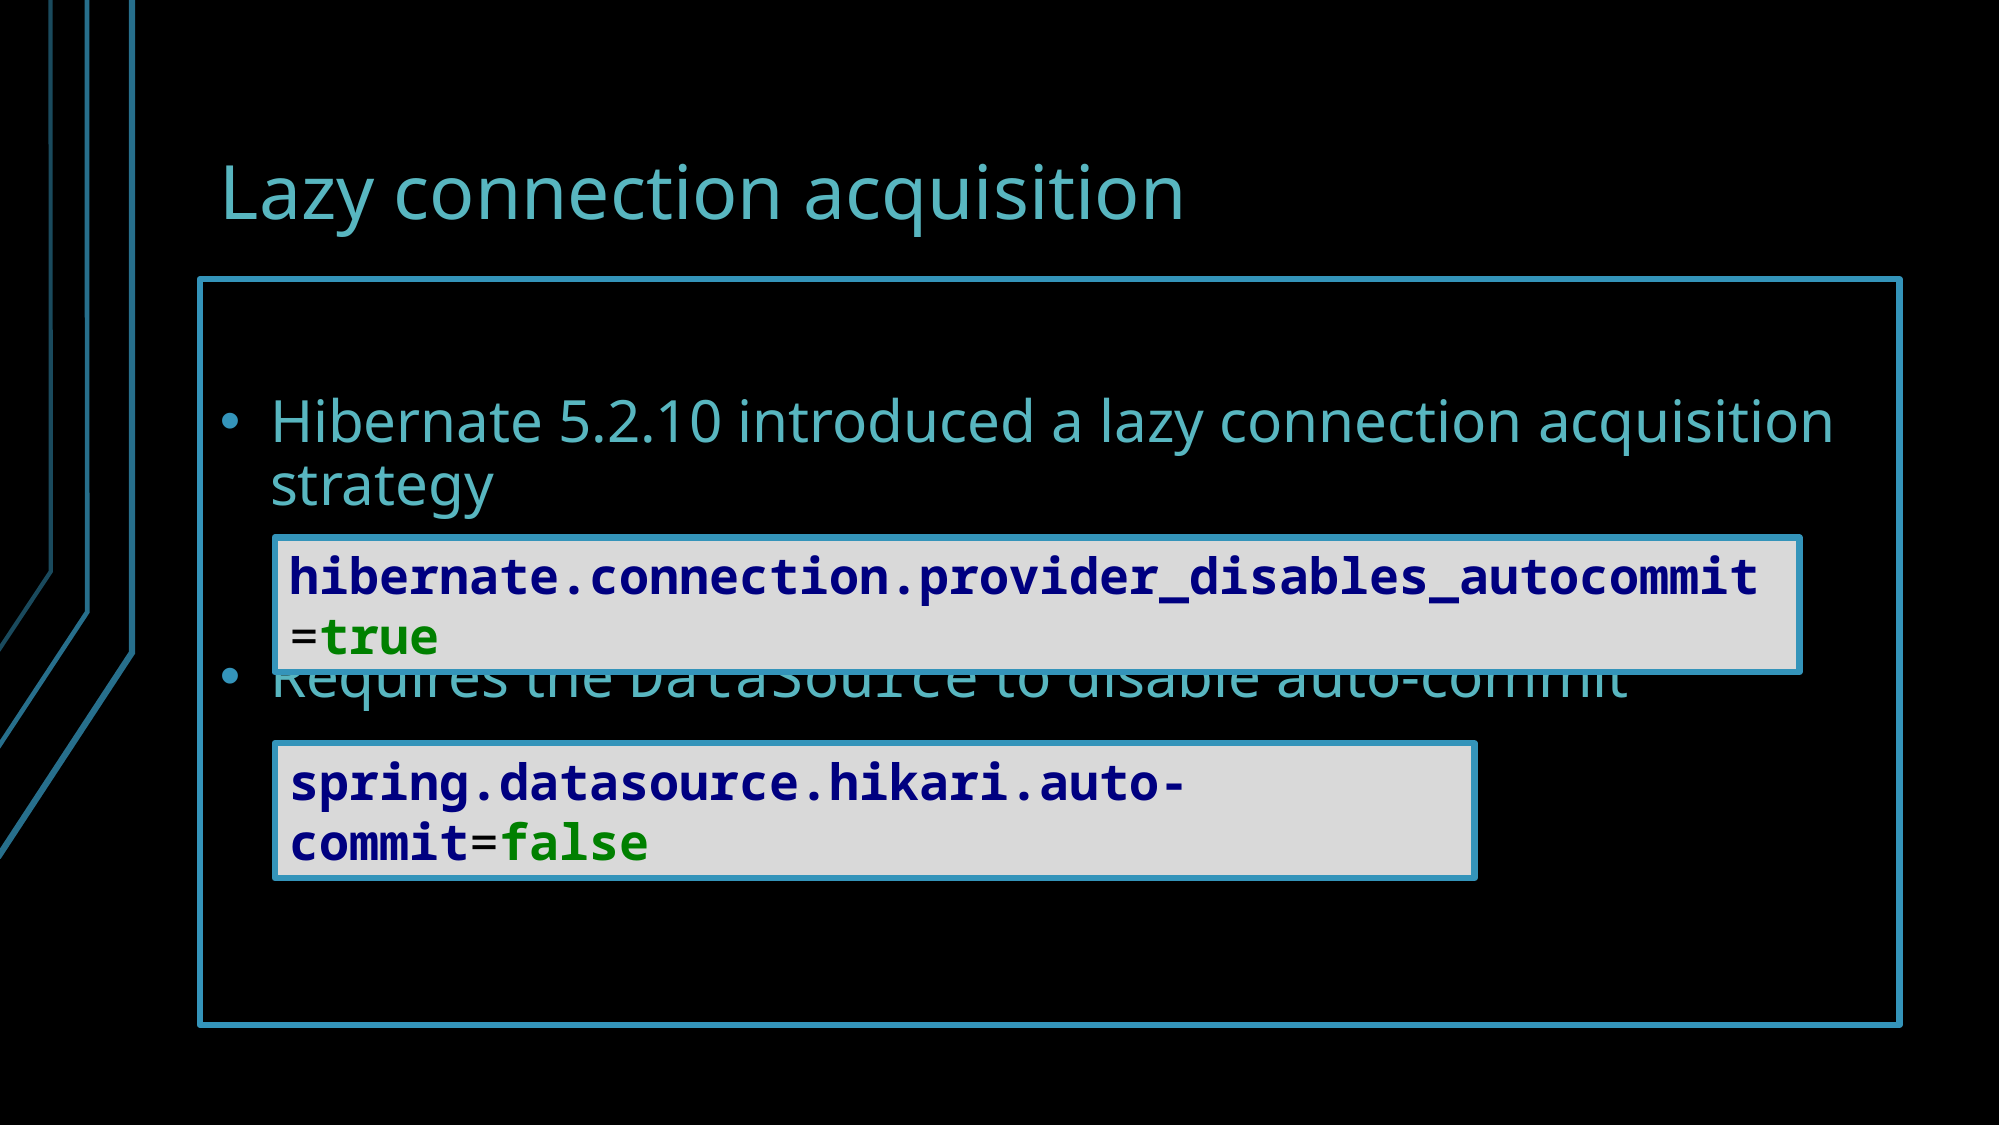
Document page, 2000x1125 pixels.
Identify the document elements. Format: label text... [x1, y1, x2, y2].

text_box hibernate.connection.provider_disables_autocommit=true [274, 537, 1800, 673]
list Hibernate 5.2.10 introduced a lazy connection acquisition strategy Requires the DataSource to disable auto-commit [199, 279, 1900, 1025]
title Lazy connection acquisition [199, 45, 1900, 246]
text_box spring.datasource.hikari.auto-commit=false [274, 743, 1475, 879]
